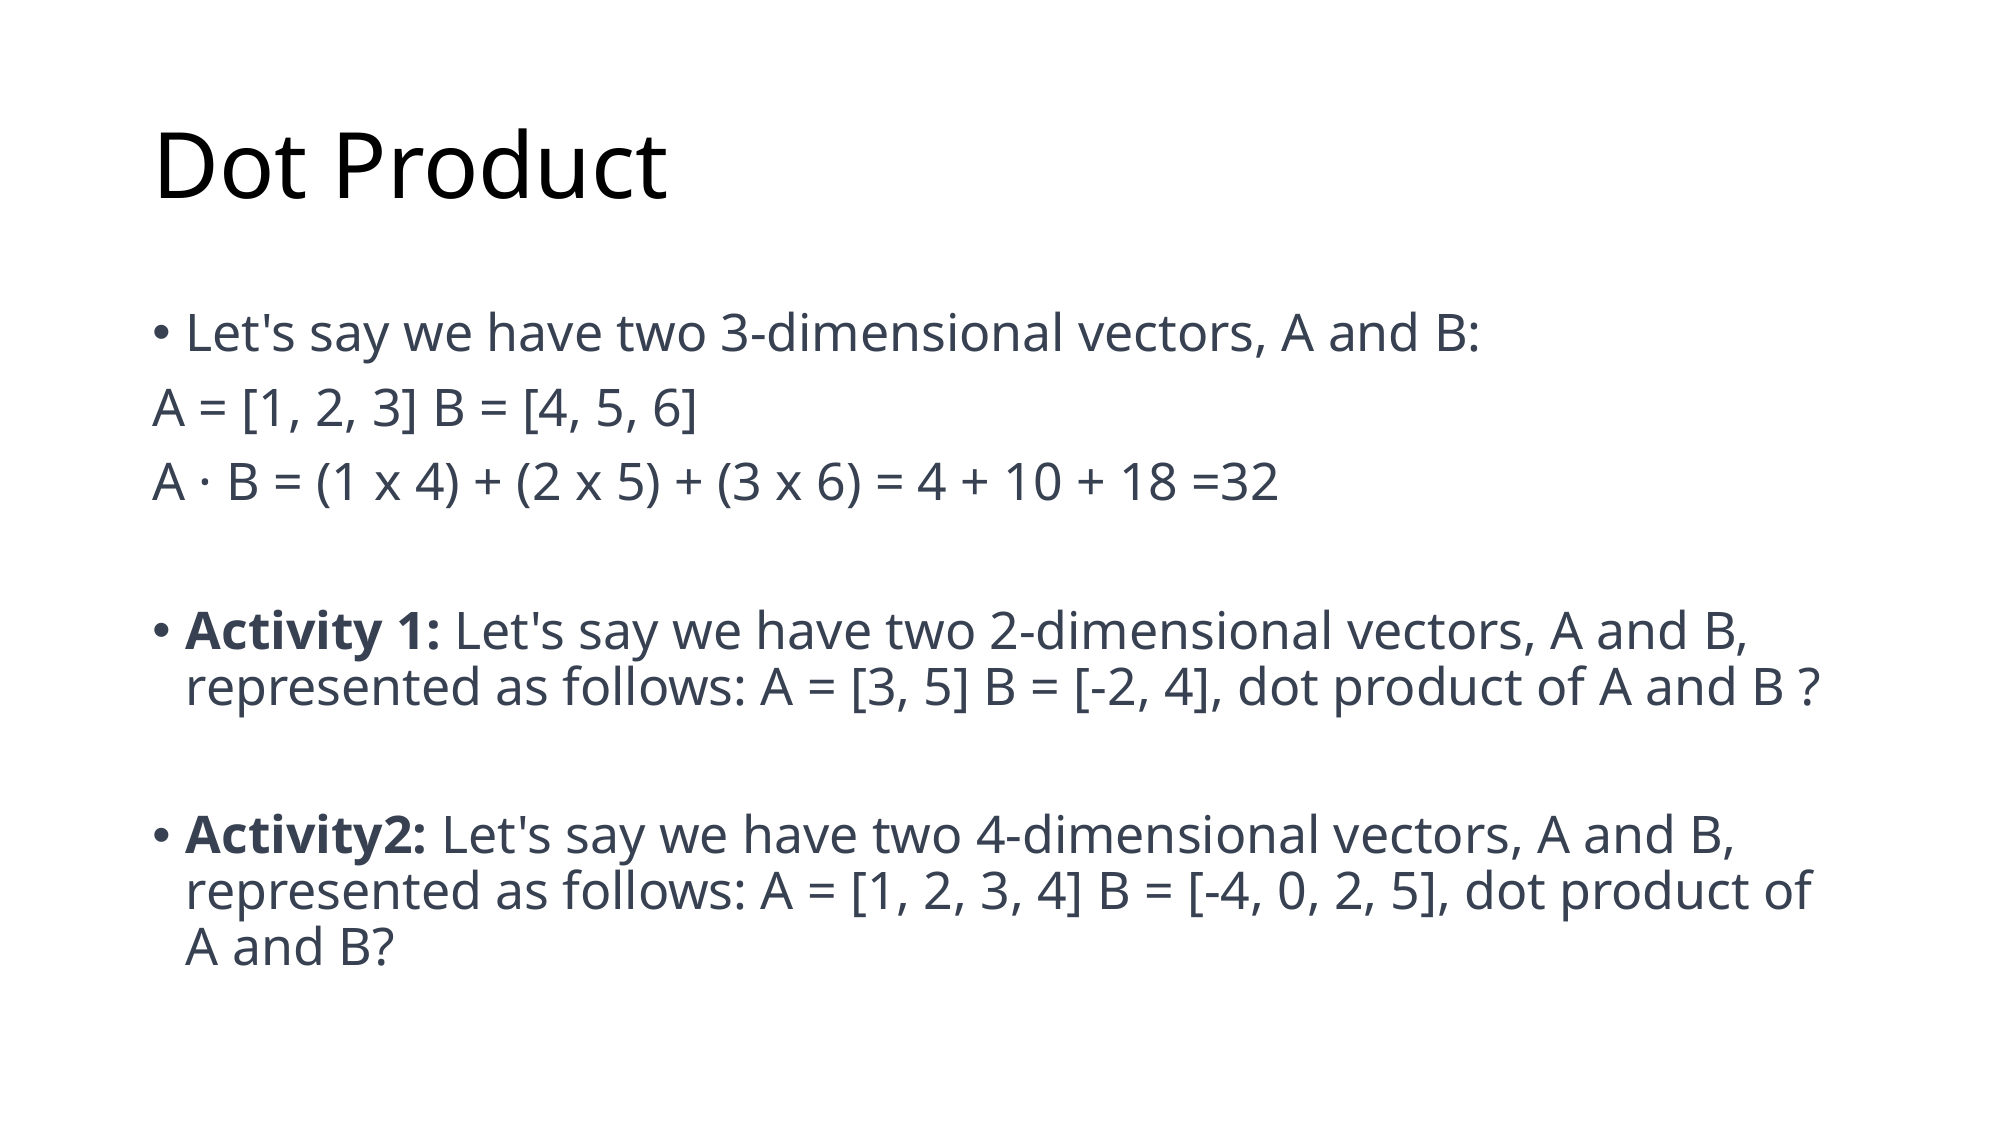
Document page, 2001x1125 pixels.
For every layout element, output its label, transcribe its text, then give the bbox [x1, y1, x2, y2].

title Dot Product [137, 59, 1863, 278]
list Let's say we have two 3-dimensional vectors, A and B: A = [1, 2, 3] B = [4, 5, 6] A · B = (1 x 4) + (2 x 5) + (3 x 6) = 4 + 10 + 18 =32 Activity 1: Let's say we have two 2-dimensional vectors, A and B, represented as follows: A = [3, 5] B = [-2, 4], dot product of A and B ? Activity2: Let's say we have two 4-dimensional vectors, A and B, represented as follows: A = [1, 2, 3, 4] B = [-4, 0, 2, 5], dot product of A and B? [137, 299, 1863, 1014]
